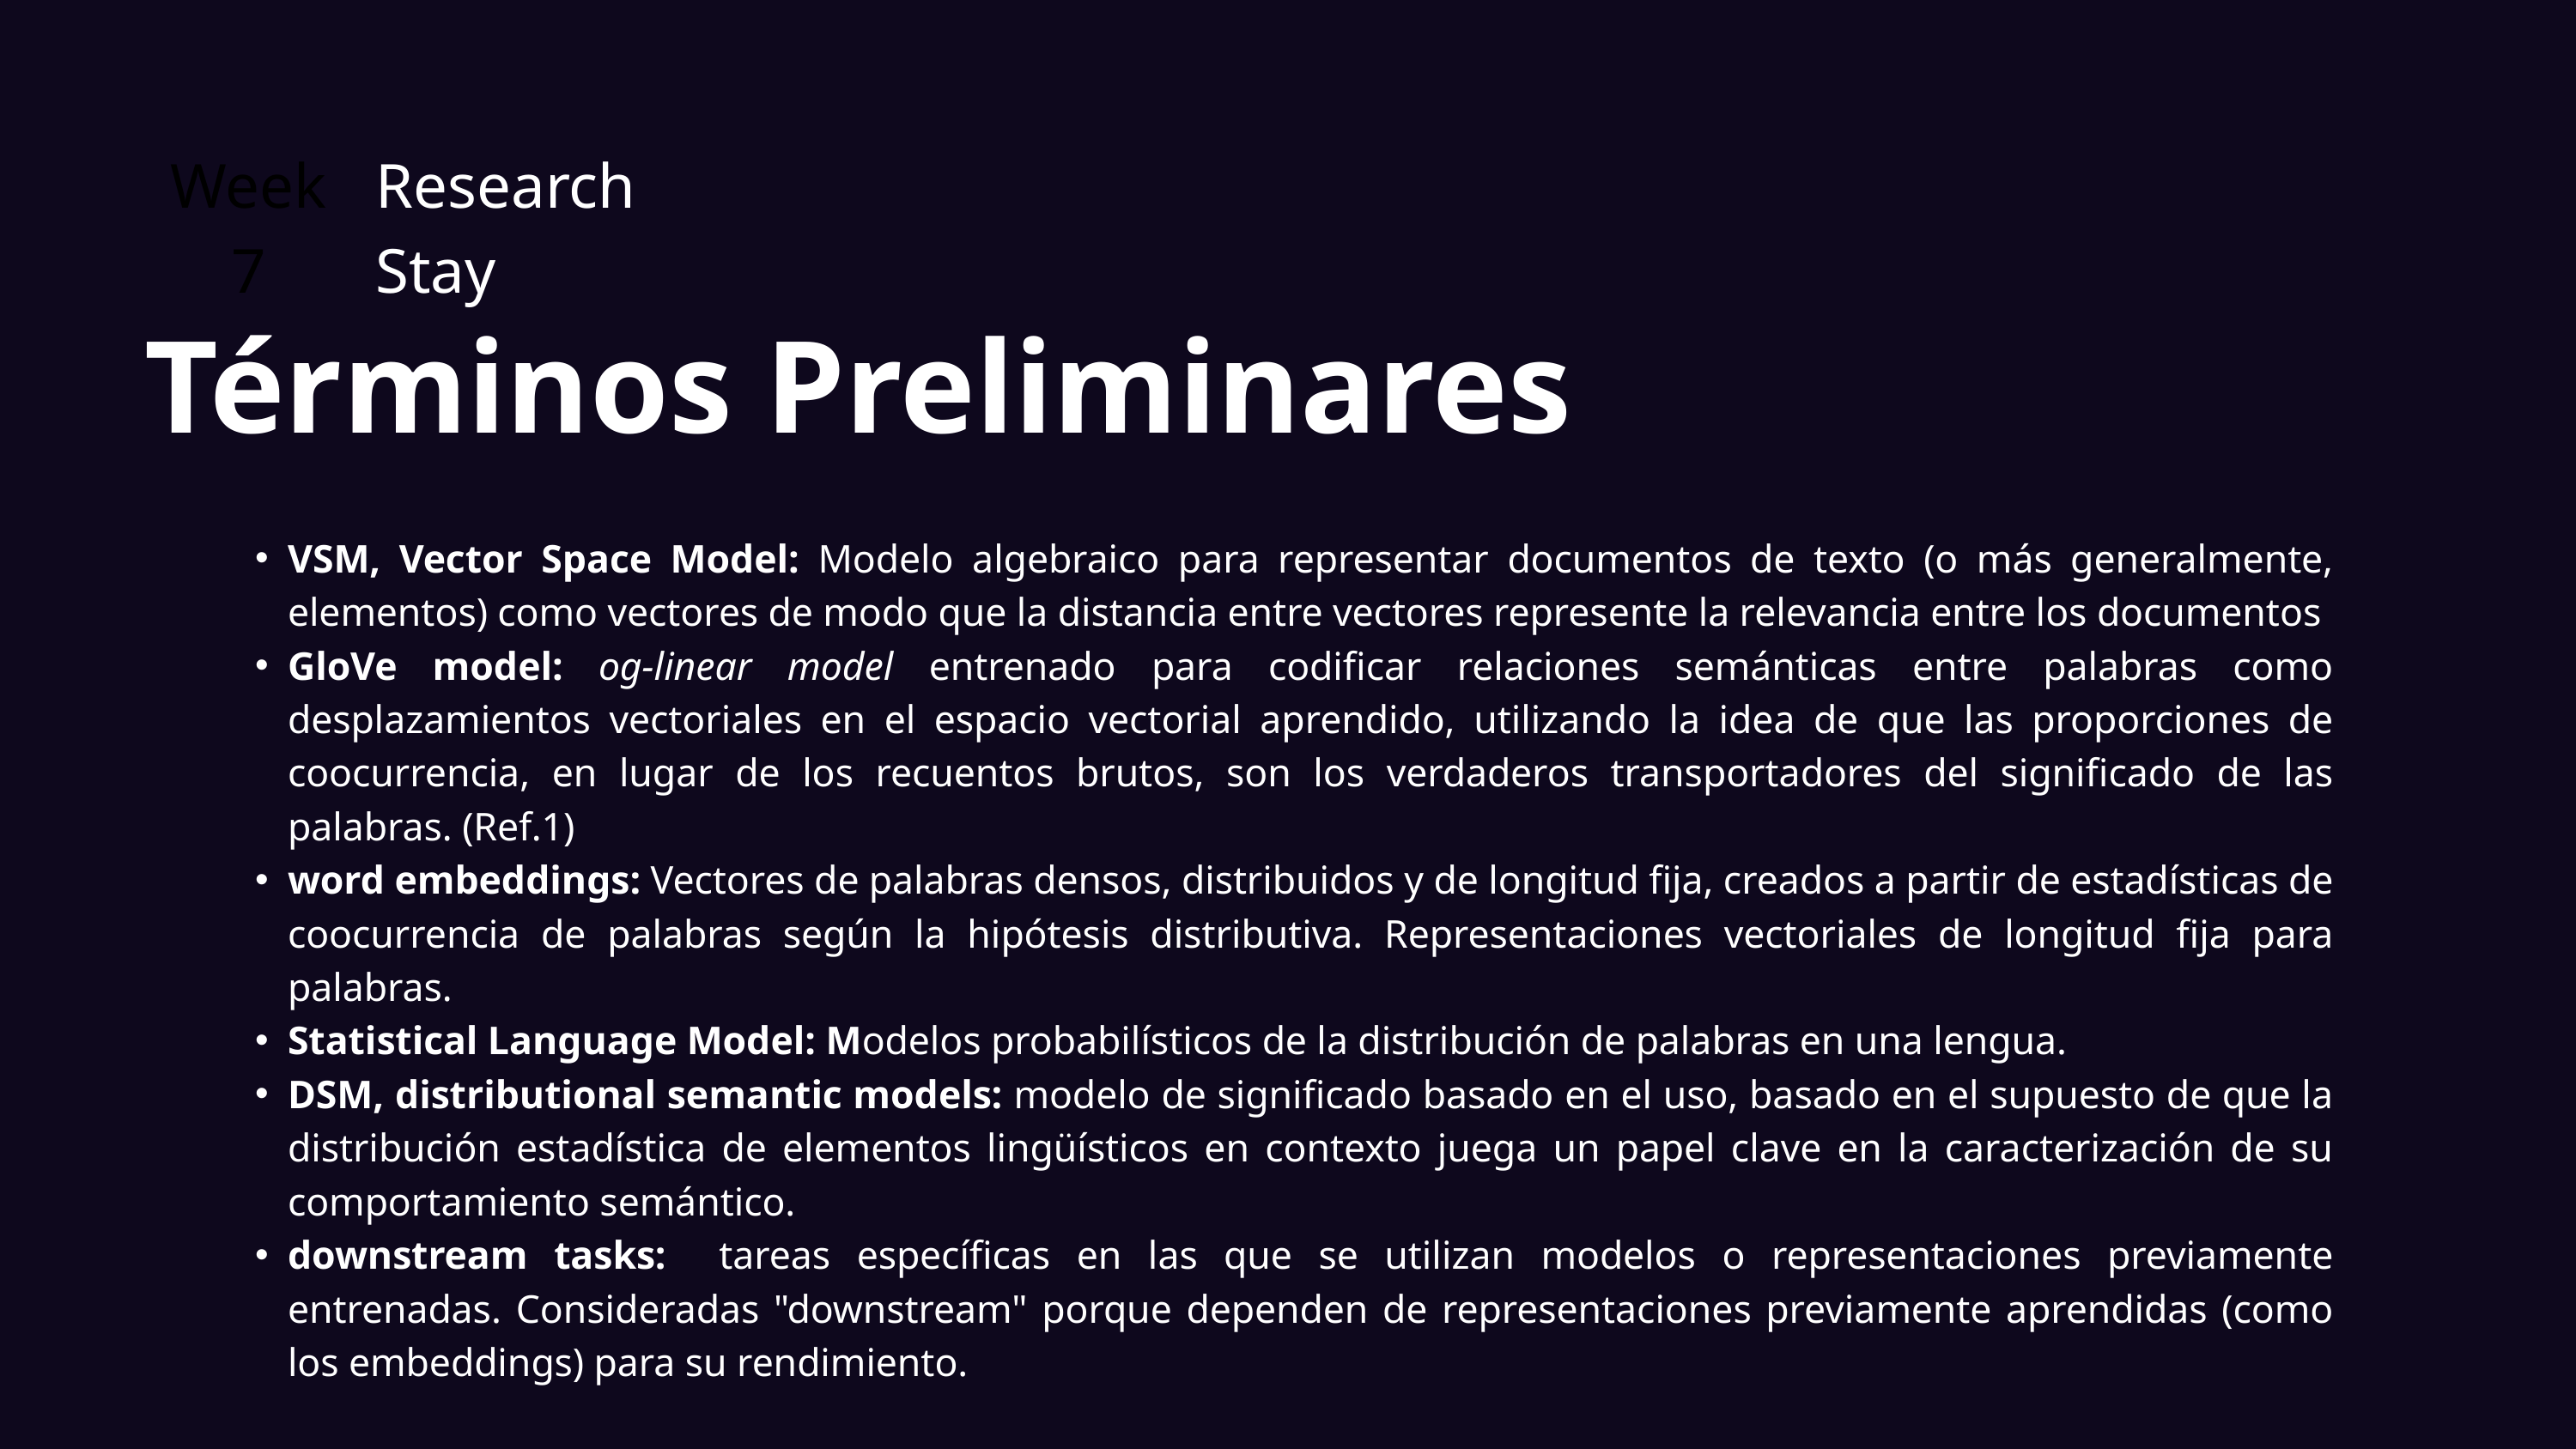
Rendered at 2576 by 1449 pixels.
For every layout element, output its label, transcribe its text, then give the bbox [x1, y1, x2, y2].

text_box Términos Preliminares [144, 280, 1587, 459]
text_box Research Stay [375, 135, 771, 280]
text_box Week 7 [144, 135, 352, 280]
text_box VSM, Vector Space Model: Modelo algebraico para representar documentos de texto (o más generalmente, elementos) como vectores de modo que la distancia entre vectores represente la relevancia entre los documentos GloVe model: og-linear model entrenado para codificar relaciones semánticas entre palabras como desplazamientos vectoriales en el espacio vectorial aprendido, utilizando la idea de que las proporciones de coocurrencia, en lugar de los recuentos brutos, son los verdaderos transportadores del significado de las palabras. (Ref.1) word embeddings: Vectores de palabras densos, distribuidos y de longitud fija, creados a partir de estadísticas de coocurrencia de palabras según la hipótesis distributiva. Representaciones vectoriales de longitud fija para palabras. Statistical Language Model: Modelos probabilísticos de la distribución de palabras en una lengua. DSM, distributional semantic models: modelo de significado basado en el uso, basado en el supuesto de que la distribución estadística de elementos lingüísticos en contexto juega un papel clave en la caracterización de su comportamiento semántico. downstream tasks: tareas específicas en las que se utilizan modelos o representaciones previamente entrenadas. Consideradas "downstream" porque dependen de representaciones previamente aprendidas (como los embeddings) para su rendimiento. [222, 526, 2334, 1385]
